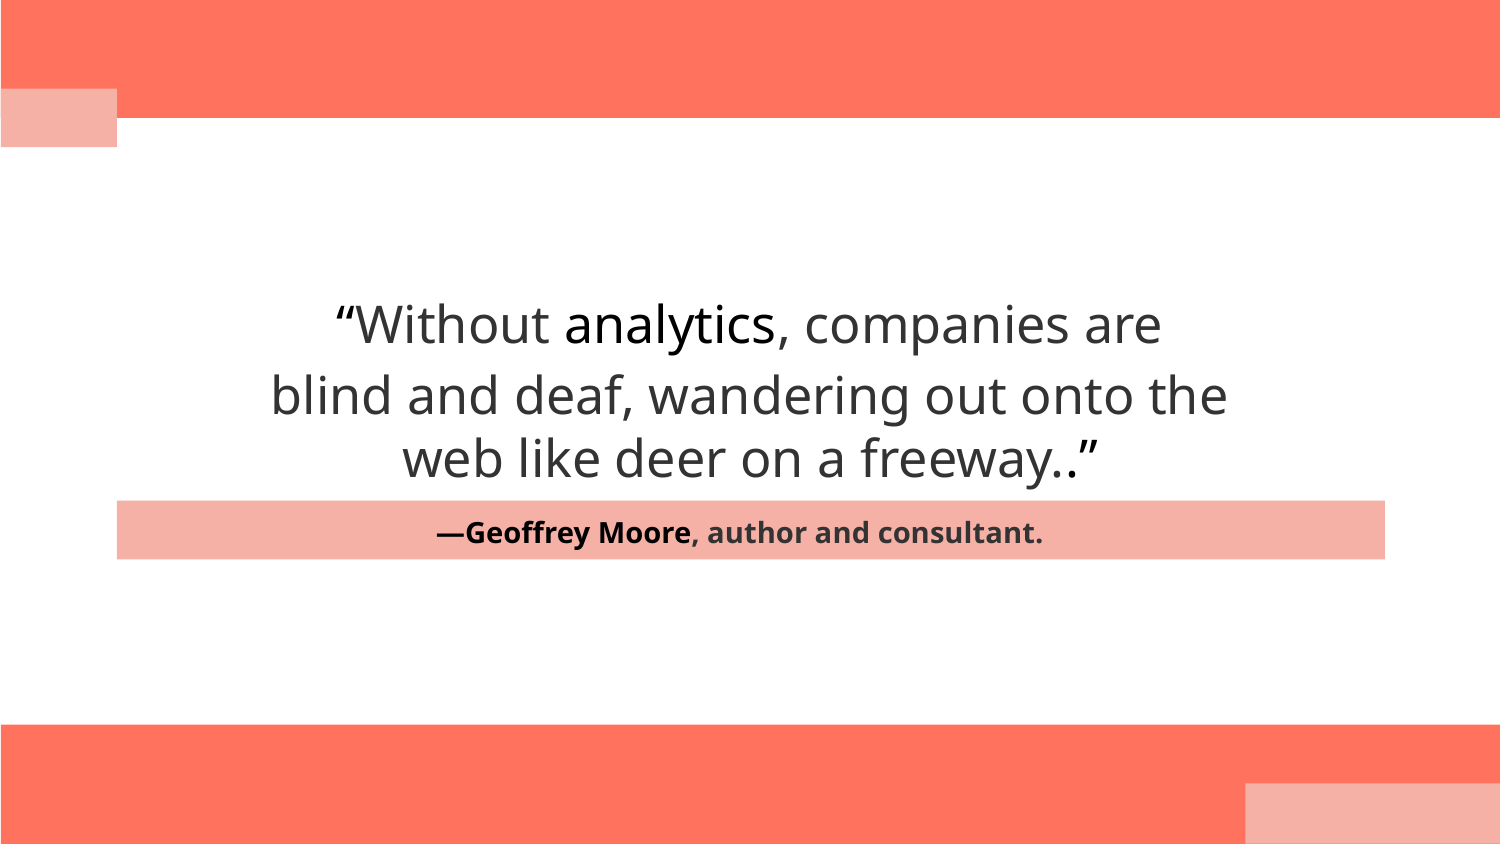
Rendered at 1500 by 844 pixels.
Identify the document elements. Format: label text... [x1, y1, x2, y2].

subtitle “Without analytics, companies are blind and deaf, wandering out onto the web like deer on a freeway..” [254, 276, 1246, 514]
title —Geoffrey Moore, author and consultant. [386, 514, 1093, 574]
